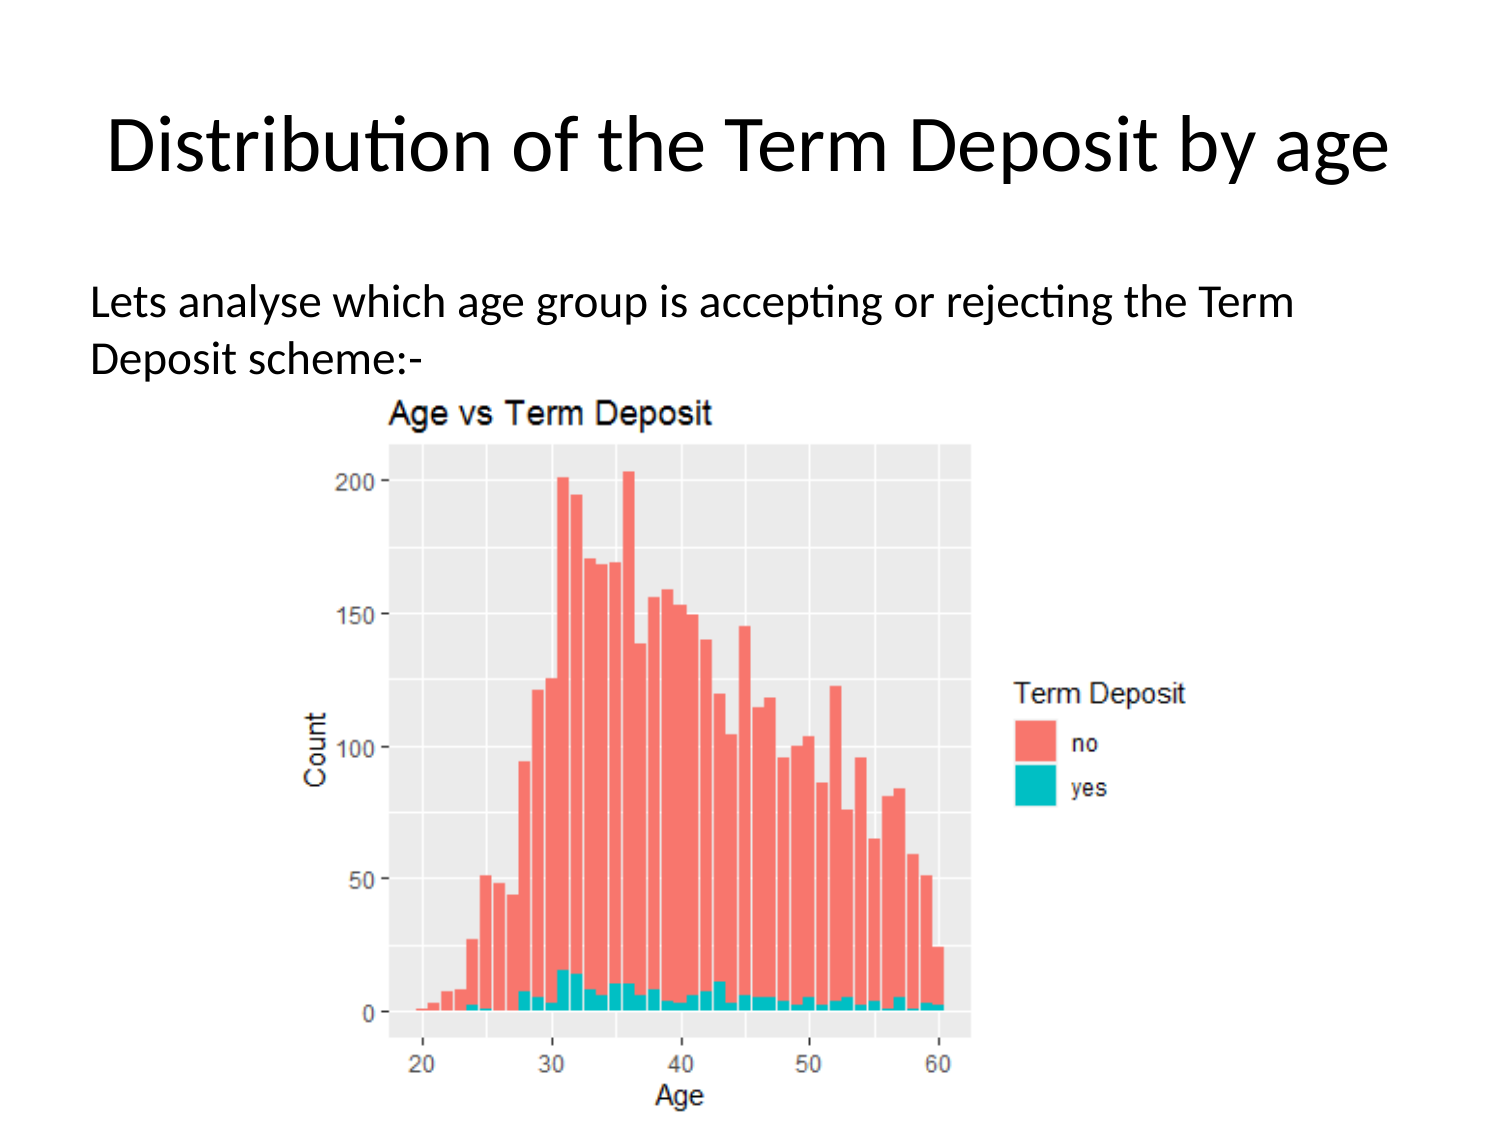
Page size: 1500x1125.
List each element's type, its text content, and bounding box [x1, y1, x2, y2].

title Distribution of the Term Deposit by age [75, 45, 1425, 233]
picture [287, 383, 1215, 1125]
list Lets analyse which age group is accepting or rejecting the Term Deposit scheme:- [75, 262, 1425, 392]
